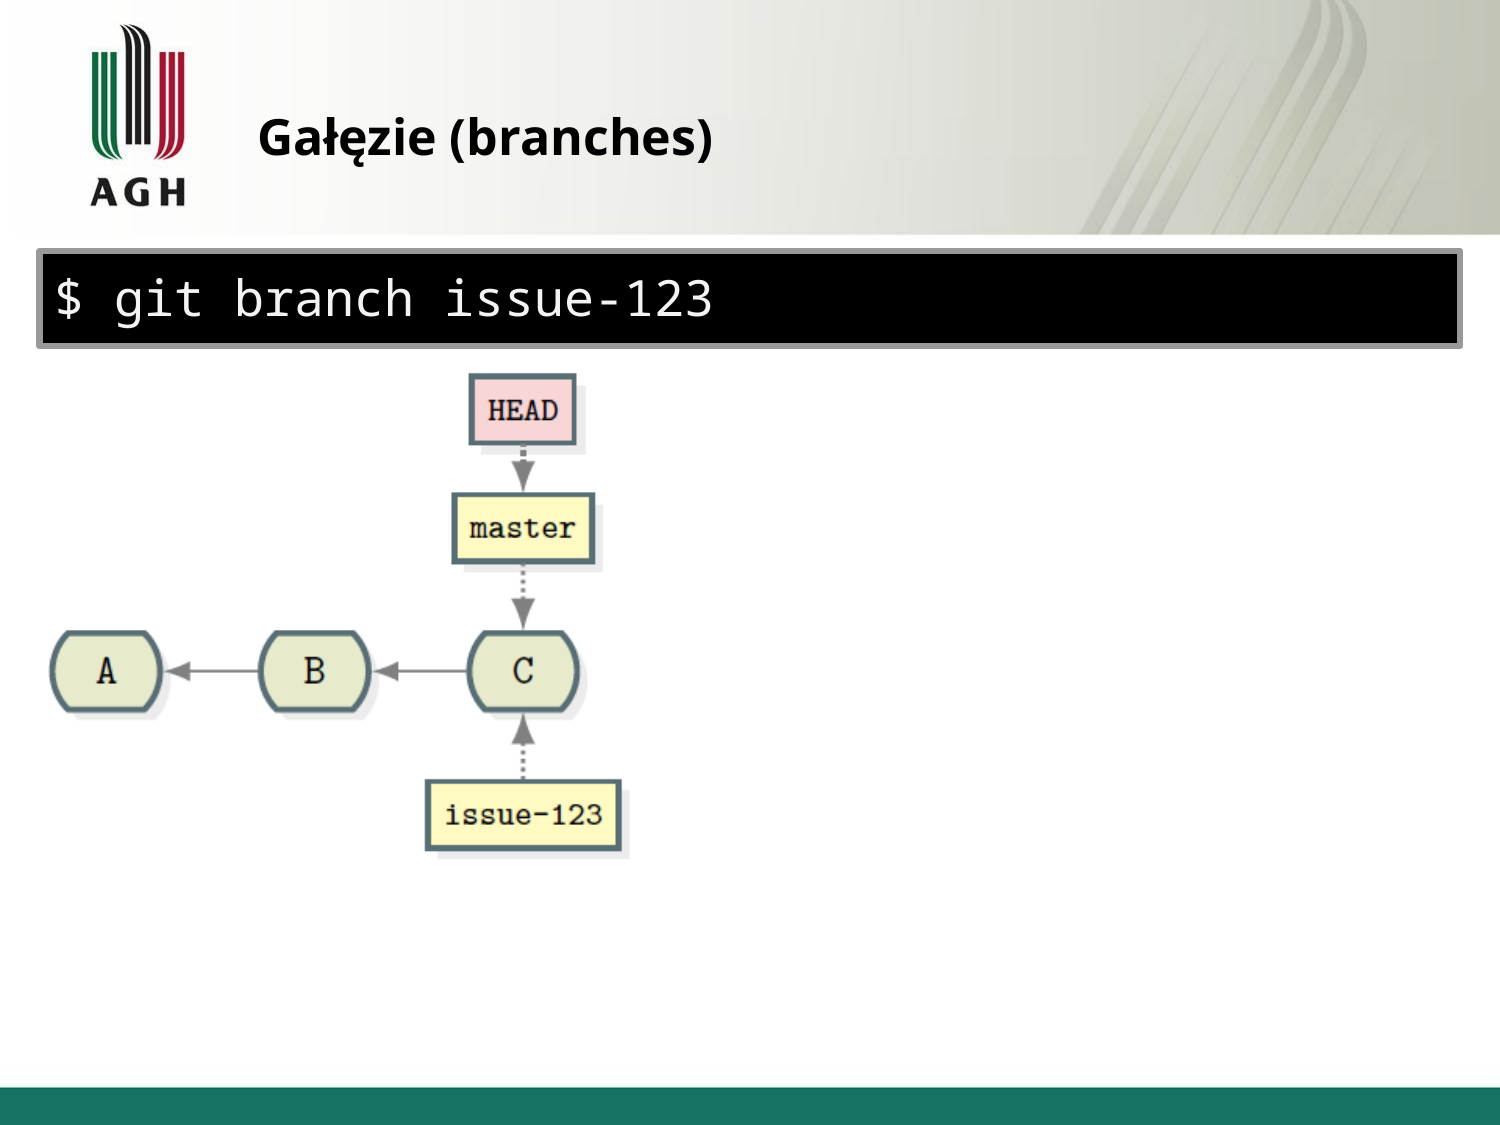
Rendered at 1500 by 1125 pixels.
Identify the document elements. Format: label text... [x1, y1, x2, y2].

title Gałęzie (branches) [242, 90, 1425, 186]
text_box $ git branch issue-123 [39, 250, 1461, 347]
picture [0, 0, 1500, 1125]
